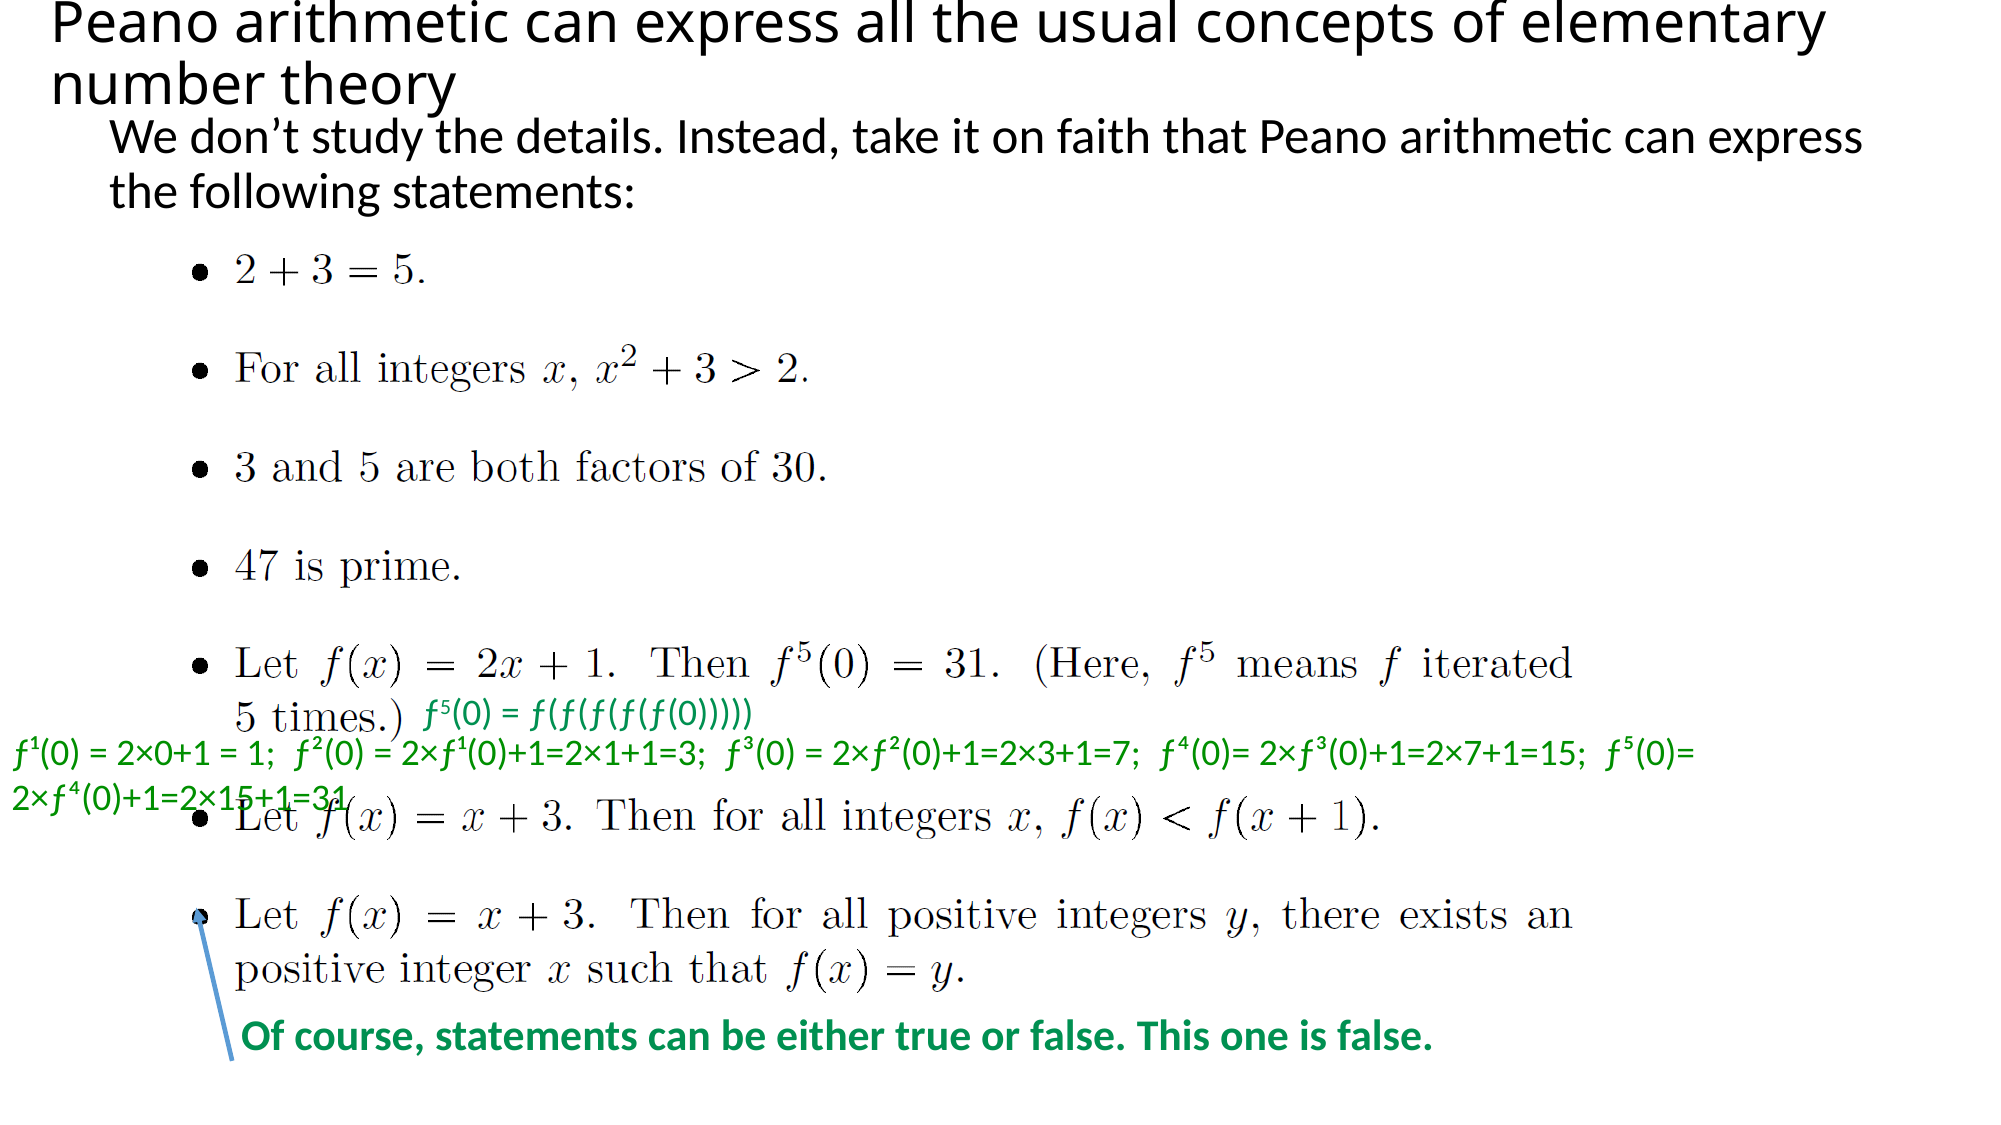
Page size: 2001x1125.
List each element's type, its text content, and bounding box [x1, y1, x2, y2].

picture [184, 240, 1590, 1009]
text_box ƒ¹(0) = 2×0+1 = 1; ƒ²(0) = 2×ƒ¹(0)+1=2×1+1=3; ƒ³(0) = 2×ƒ²(0)+1=2×3+1=7; ƒ⁴(0)= 2×ƒ³(0)+1=2×7+1=15; ƒ⁵(0)= 2×ƒ⁴(0)+1=2×15+1=31 [1590, 720, 2000, 826]
text_box ƒ¹(0) = 2×0+1 = 1; ƒ²(0) = 2×ƒ¹(0)+1=2×1+1=3; ƒ³(0) = 2×ƒ²(0)+1=2×3+1=7; ƒ⁴(0)= 2×ƒ³(0)+1=2×7+1=15; ƒ⁵(0)= 2×ƒ⁴(0)+1=2×15+1=31 [3, 720, 184, 826]
text_box Of course, statements can be either true or false. This one is false. [233, 1009, 1541, 1067]
title Peano arithmetic can express all the usual concepts of elementary number theory [42, 12, 1958, 98]
list We don’t study the details. Instead, take it on faith that Peano arithmetic can express the following statements: [101, 101, 1930, 222]
